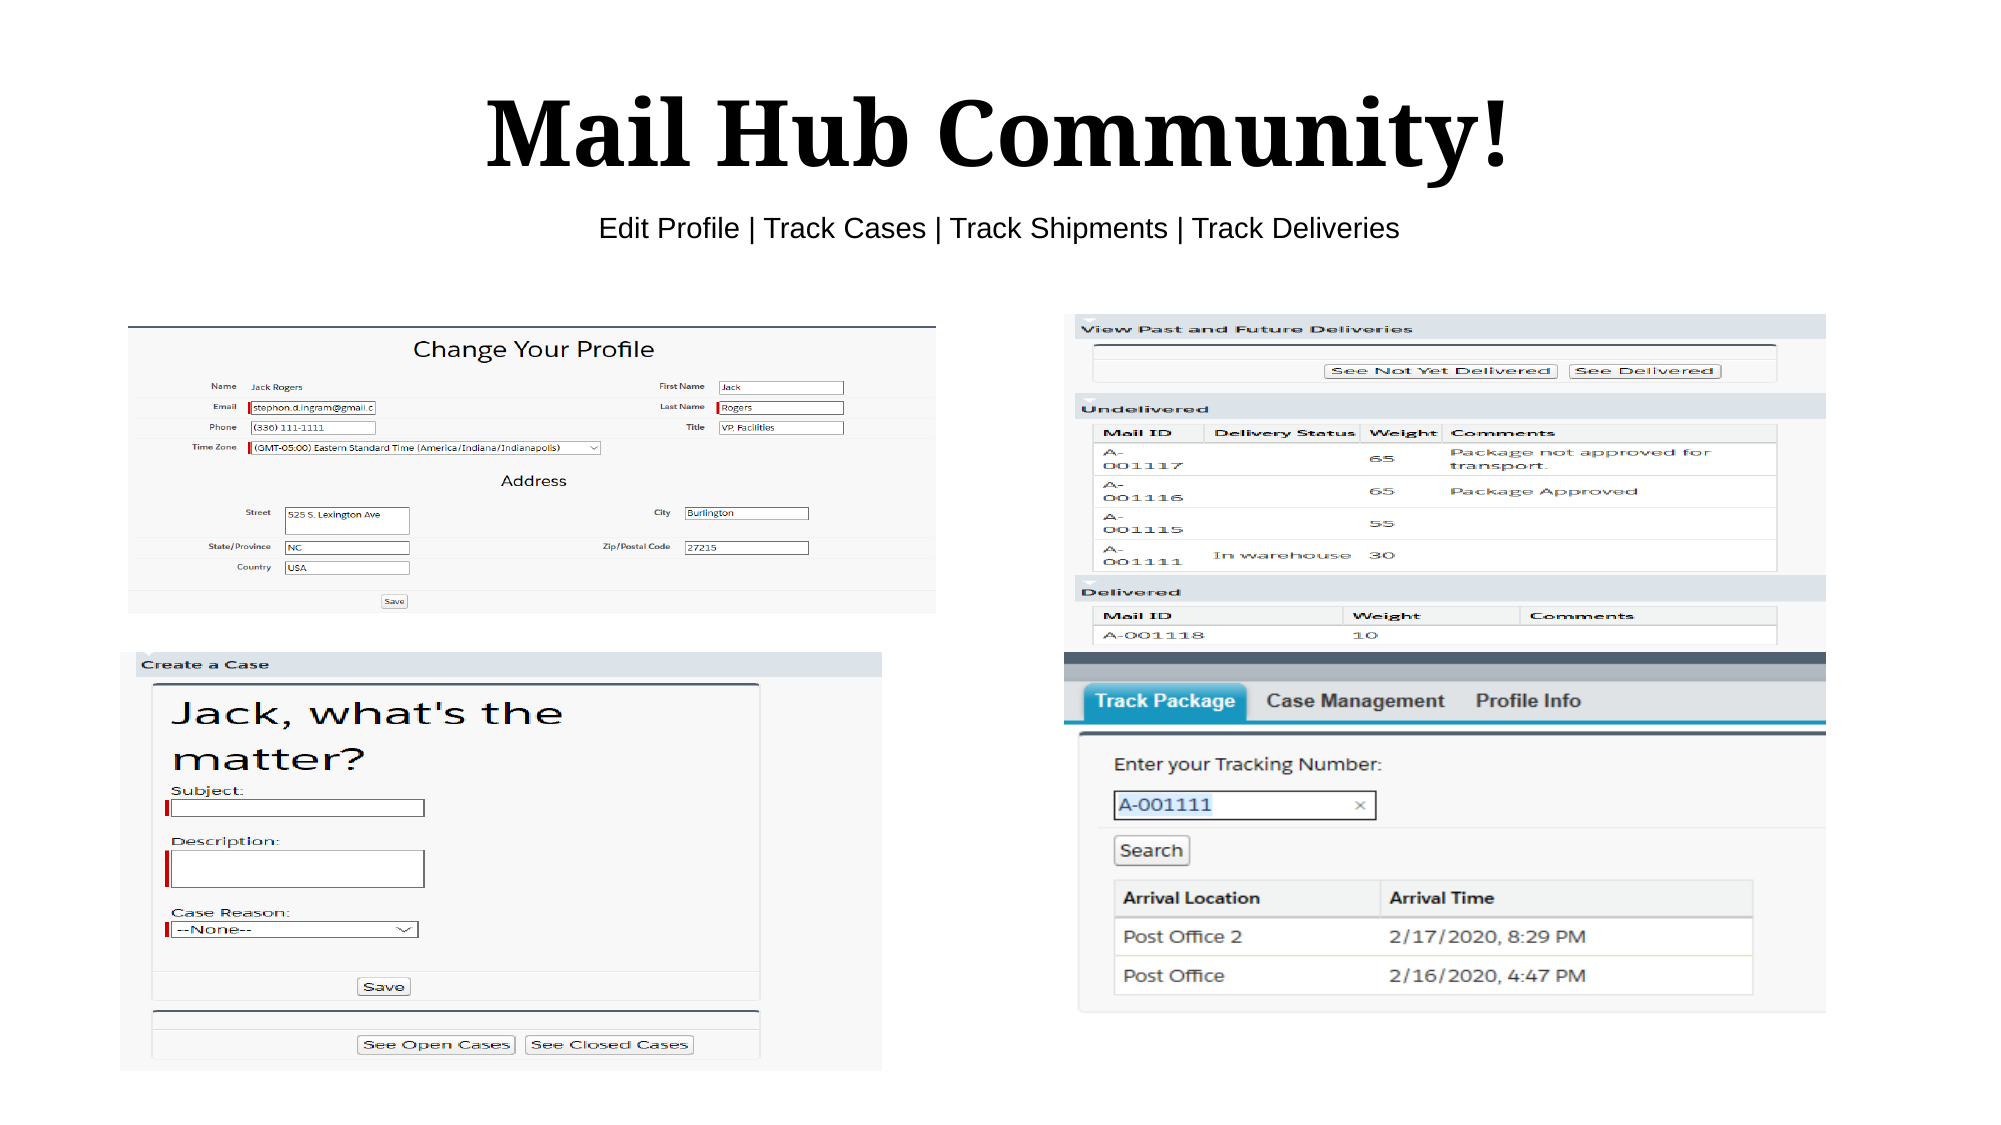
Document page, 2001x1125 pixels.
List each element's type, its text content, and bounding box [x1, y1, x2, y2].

picture [128, 326, 936, 617]
picture [1064, 314, 1826, 1072]
title Mail Hub Community! [106, 47, 1894, 179]
list Edit Profile | Track Cases | Track Shipments | Track Deliveries [106, 179, 1894, 279]
picture [120, 652, 883, 1072]
